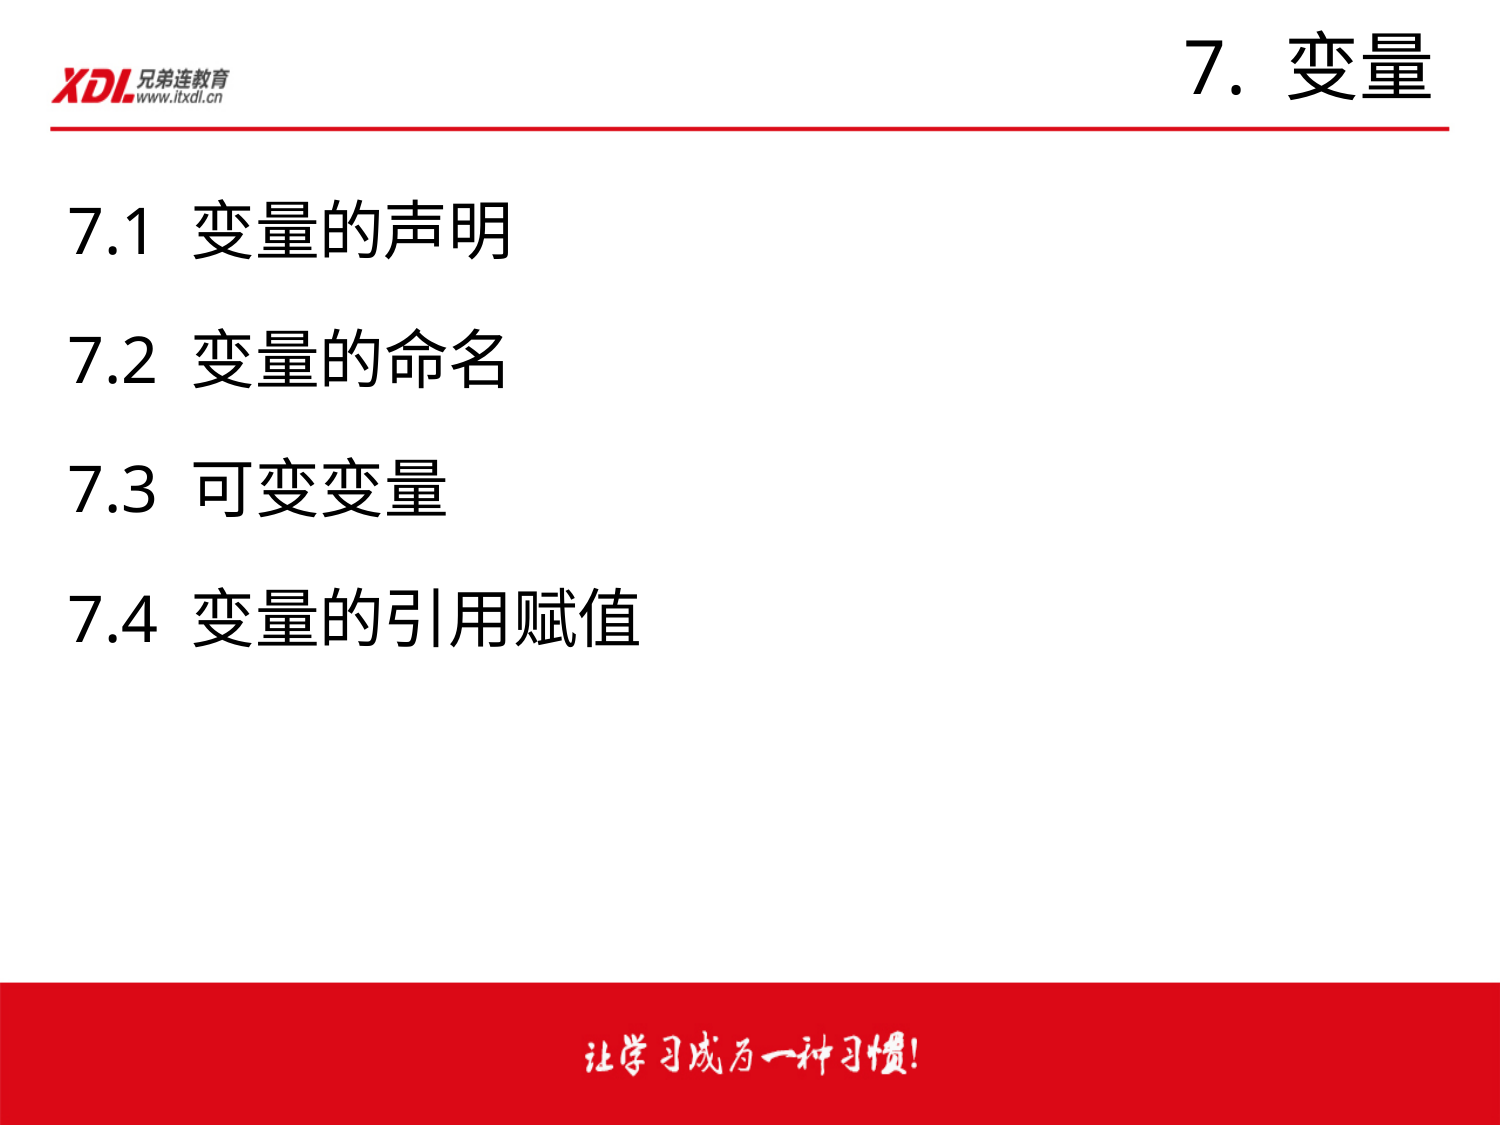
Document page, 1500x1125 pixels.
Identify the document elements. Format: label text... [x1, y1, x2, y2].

list 7.1 变量的声明 7.2 变量的命名 7.3 可变变量 7.4 变量的引用赋值 [52, 143, 1448, 970]
picture [0, 0, 1500, 1125]
title 7. 变量 [417, 12, 1450, 117]
